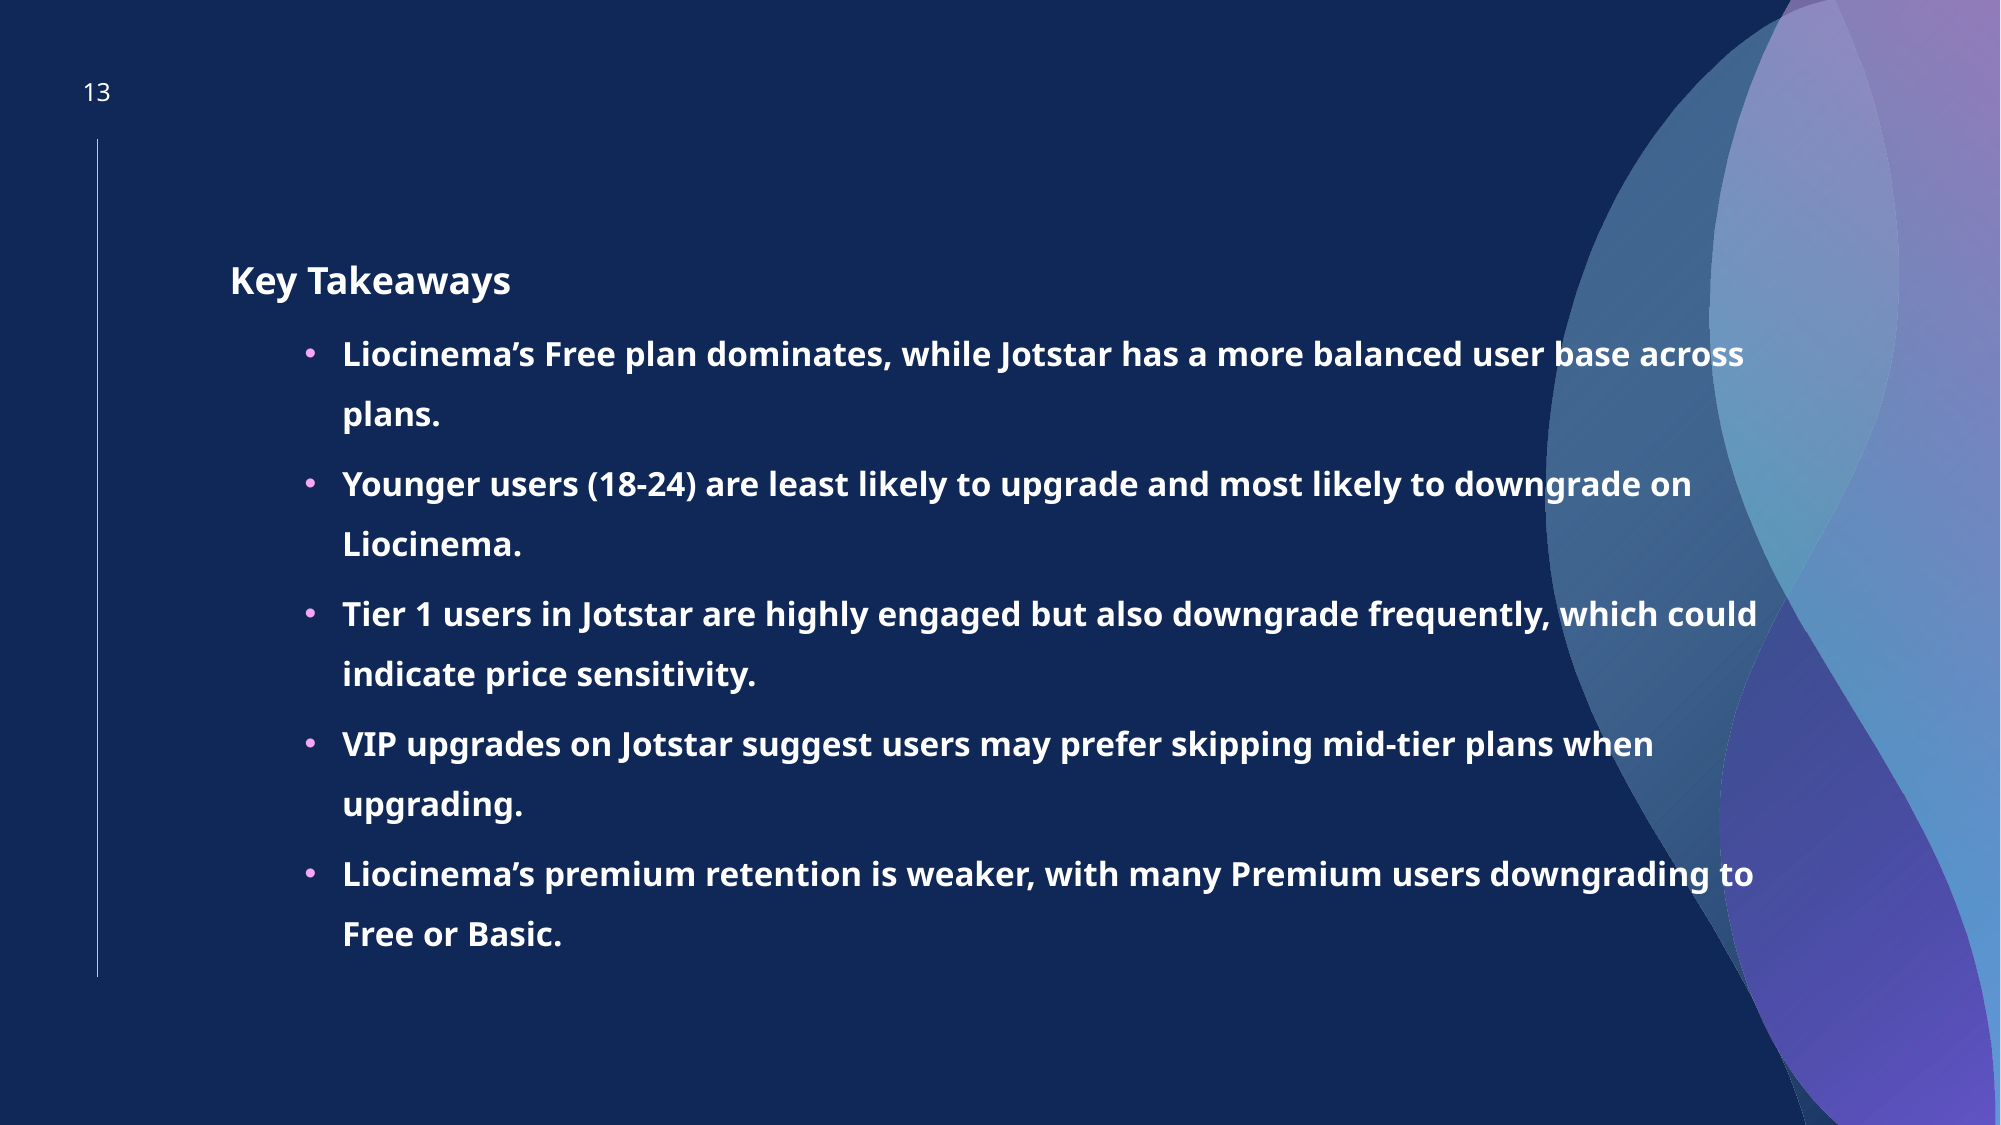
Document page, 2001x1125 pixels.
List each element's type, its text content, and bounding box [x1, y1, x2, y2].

slide_number 13 [53, 67, 140, 119]
list Key Takeaways Liocinema’s Free plan dominates, while Jotstar has a more balanced user base across plans. Younger users (18-24) are least likely to upgrade and most likely to downgrade on Liocinema. Tier 1 users in Jotstar are highly engaged but also downgrade frequently, which could indicate price sensitivity. VIP upgrades on Jotstar suggest users may prefer skipping mid-tier plans when upgrading. Liocinema’s premium retention is weaker, with many Premium users downgrading to Free or Basic. [214, 227, 1786, 898]
